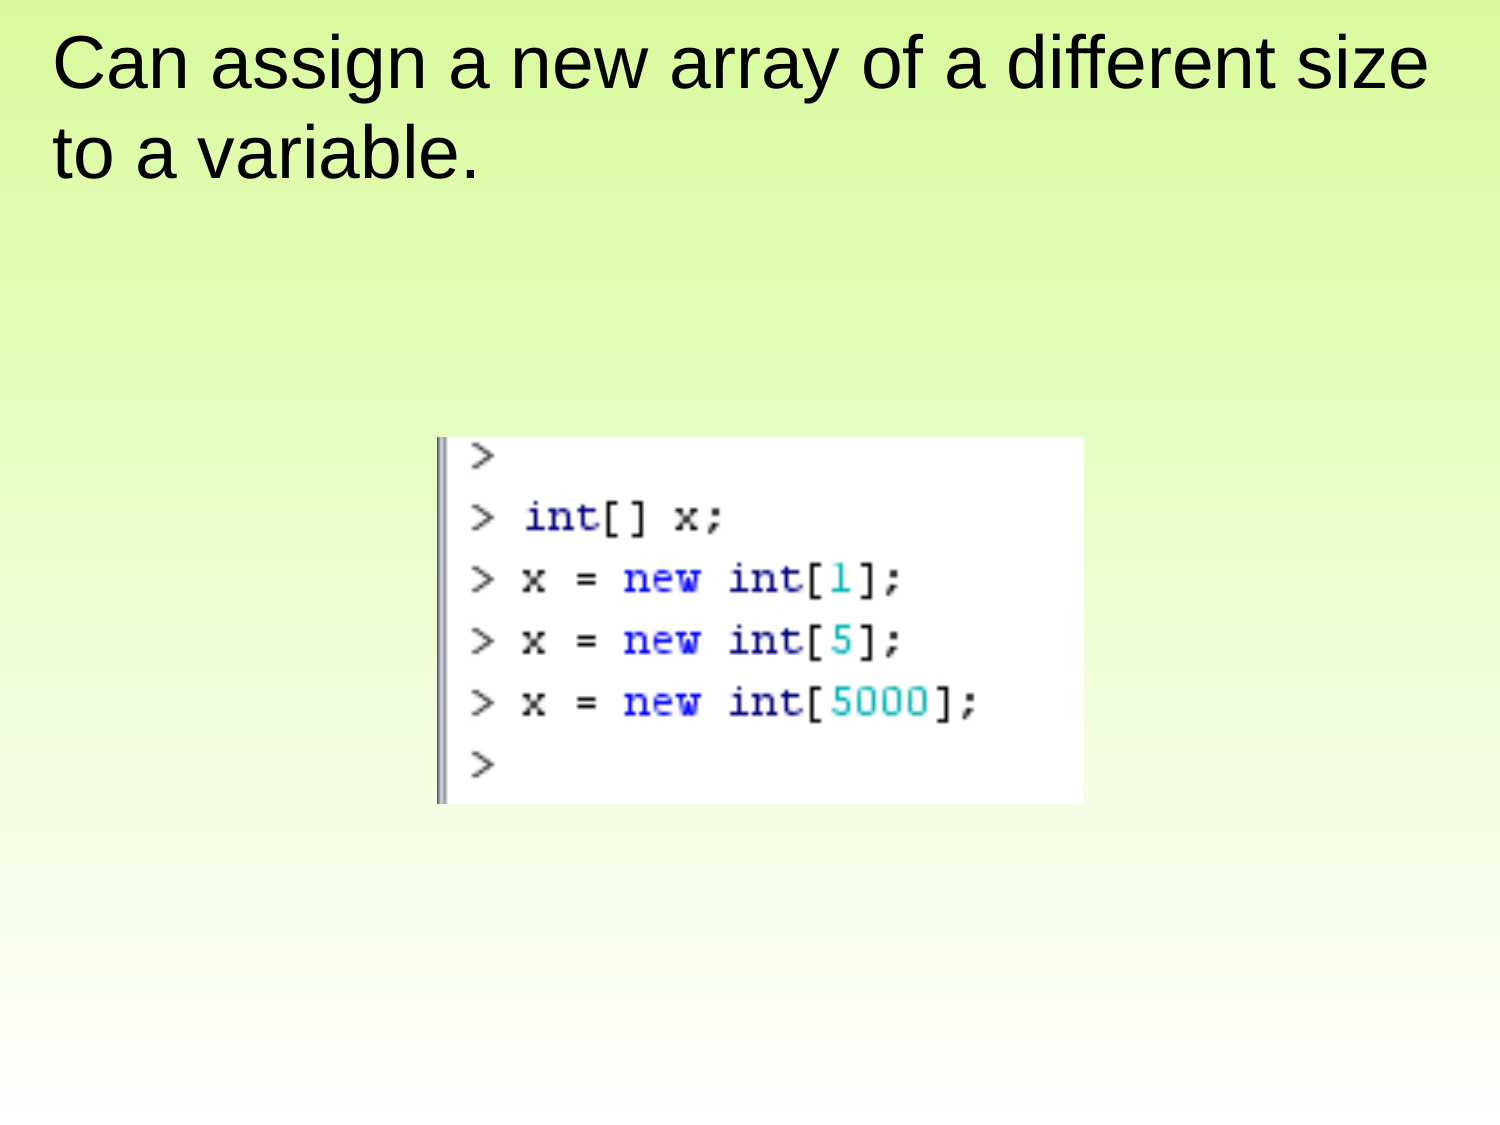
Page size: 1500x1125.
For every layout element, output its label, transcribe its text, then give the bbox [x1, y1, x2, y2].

title Can assign a new array of a different size to a variable. [37, 45, 1463, 163]
picture [437, 437, 1084, 805]
